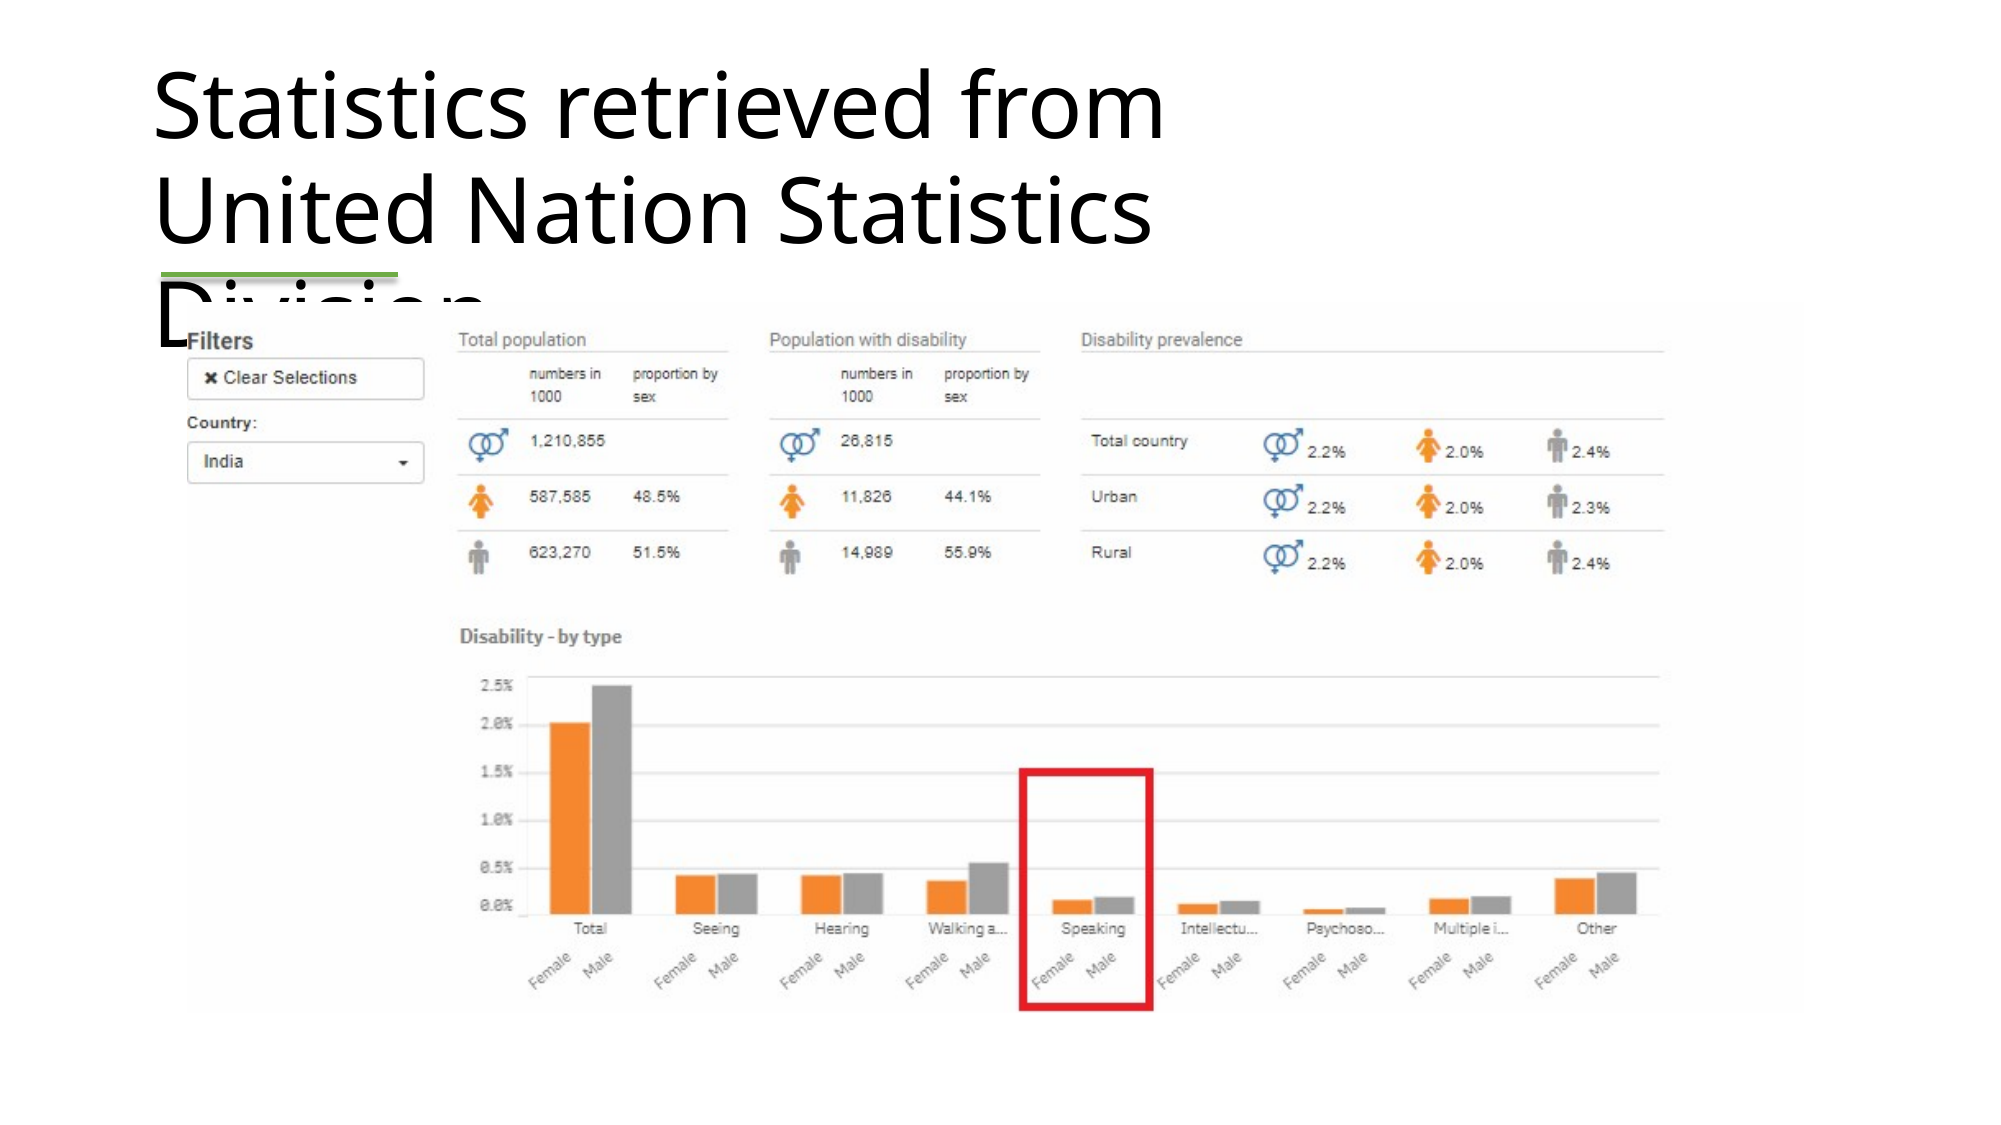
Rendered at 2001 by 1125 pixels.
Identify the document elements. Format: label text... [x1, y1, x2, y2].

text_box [155, 270, 404, 290]
title Statistics retrieved from United Nation Statistics Division [150, 50, 1324, 367]
picture [187, 302, 1804, 1013]
